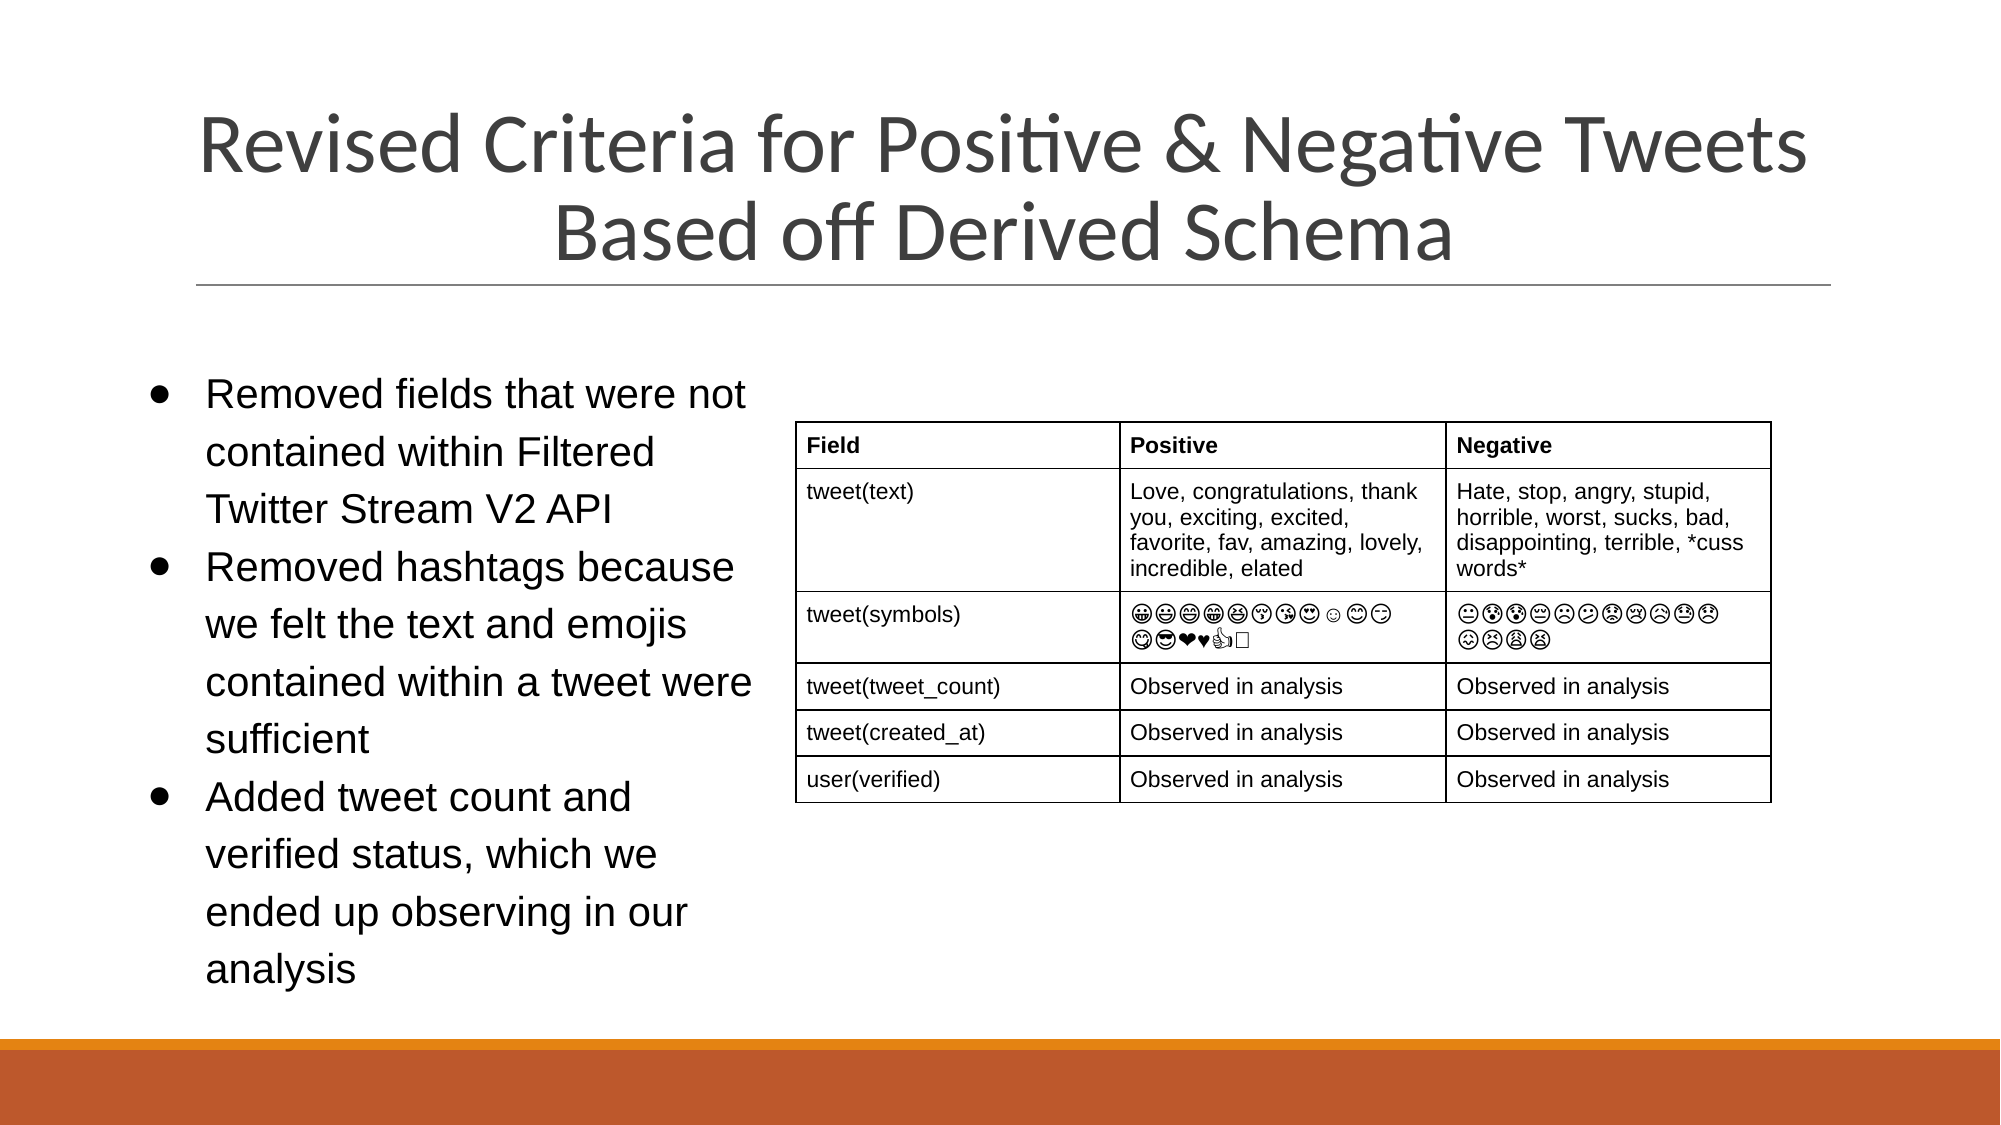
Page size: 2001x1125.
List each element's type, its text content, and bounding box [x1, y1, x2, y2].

table_cell tweet(created_at) [797, 711, 1119, 755]
table_cell Observed in analysis [1121, 757, 1445, 802]
table_cell 😐😰😰😔☹️🙁😕😟🥺😢😥😓😞😖😣😩😫🤢🤮💔🖕🏼 [1447, 592, 1770, 662]
table_header Positive [1121, 423, 1445, 468]
table_cell Observed in analysis [1121, 711, 1445, 755]
table_cell tweet(tweet_count) [797, 664, 1119, 709]
table_cell user(verified) [797, 757, 1119, 802]
table_cell Love, congratulations, thank you, exciting, excited, favorite, fav, amazing, lovely, incredible, elated [1121, 469, 1445, 591]
title Revised Criteria for Positive & Negative Tweets Based off Derived Schema [180, 47, 1830, 285]
table_cell 😀😃😄😁😆😚😘🥰😍🤩🥳🙂☺️😊😏😋😎❤️♥️👍🙌 [1121, 592, 1445, 662]
table_cell Observed in analysis [1447, 757, 1770, 802]
table_header Negative [1447, 423, 1770, 468]
table_cell Observed in analysis [1121, 664, 1445, 709]
table_header Field [797, 423, 1119, 468]
text_box Removed fields that were not contained within Filtered Twitter Stream V2 API Removed hashtags because we felt the text and emojis contained within a tweet were sufficient Added tweet count and verified status, which we ended up observing in our analysis [115, 344, 771, 1050]
table_cell Hate, stop, angry, stupid, horrible, worst, sucks, bad, disappointing, terrible, *cuss words* [1447, 469, 1770, 591]
table_cell tweet(text) [797, 469, 1119, 591]
table_cell tweet(symbols) [797, 592, 1119, 662]
table_cell Observed in analysis [1447, 664, 1770, 709]
table_cell Observed in analysis [1447, 711, 1770, 755]
